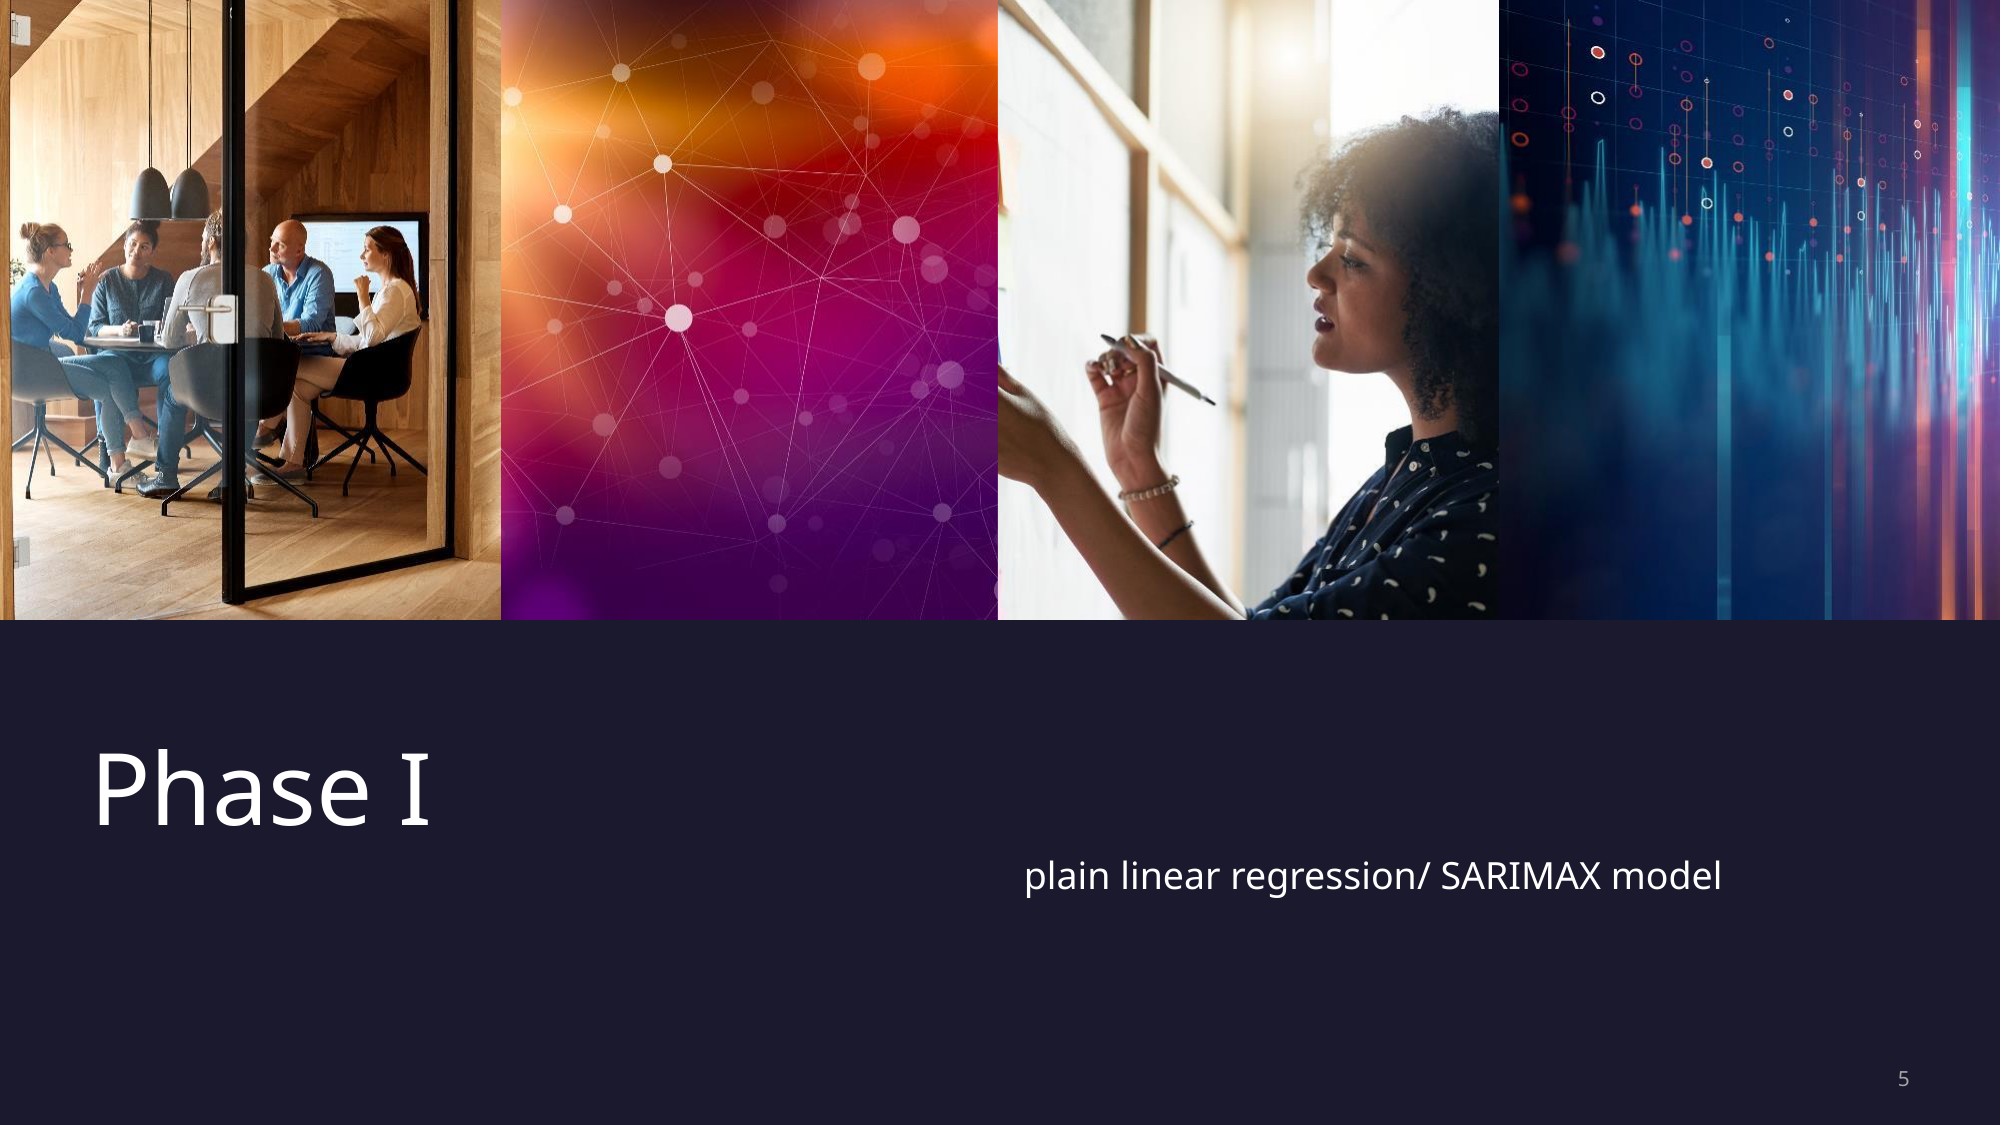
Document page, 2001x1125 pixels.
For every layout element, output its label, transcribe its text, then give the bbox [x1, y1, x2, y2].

list plain linear regression/ SARIMAX model [863, 739, 1884, 997]
title Phase I [90, 739, 829, 996]
picture [0, 0, 2000, 620]
slide_number ‹#› [1632, 1067, 1910, 1093]
